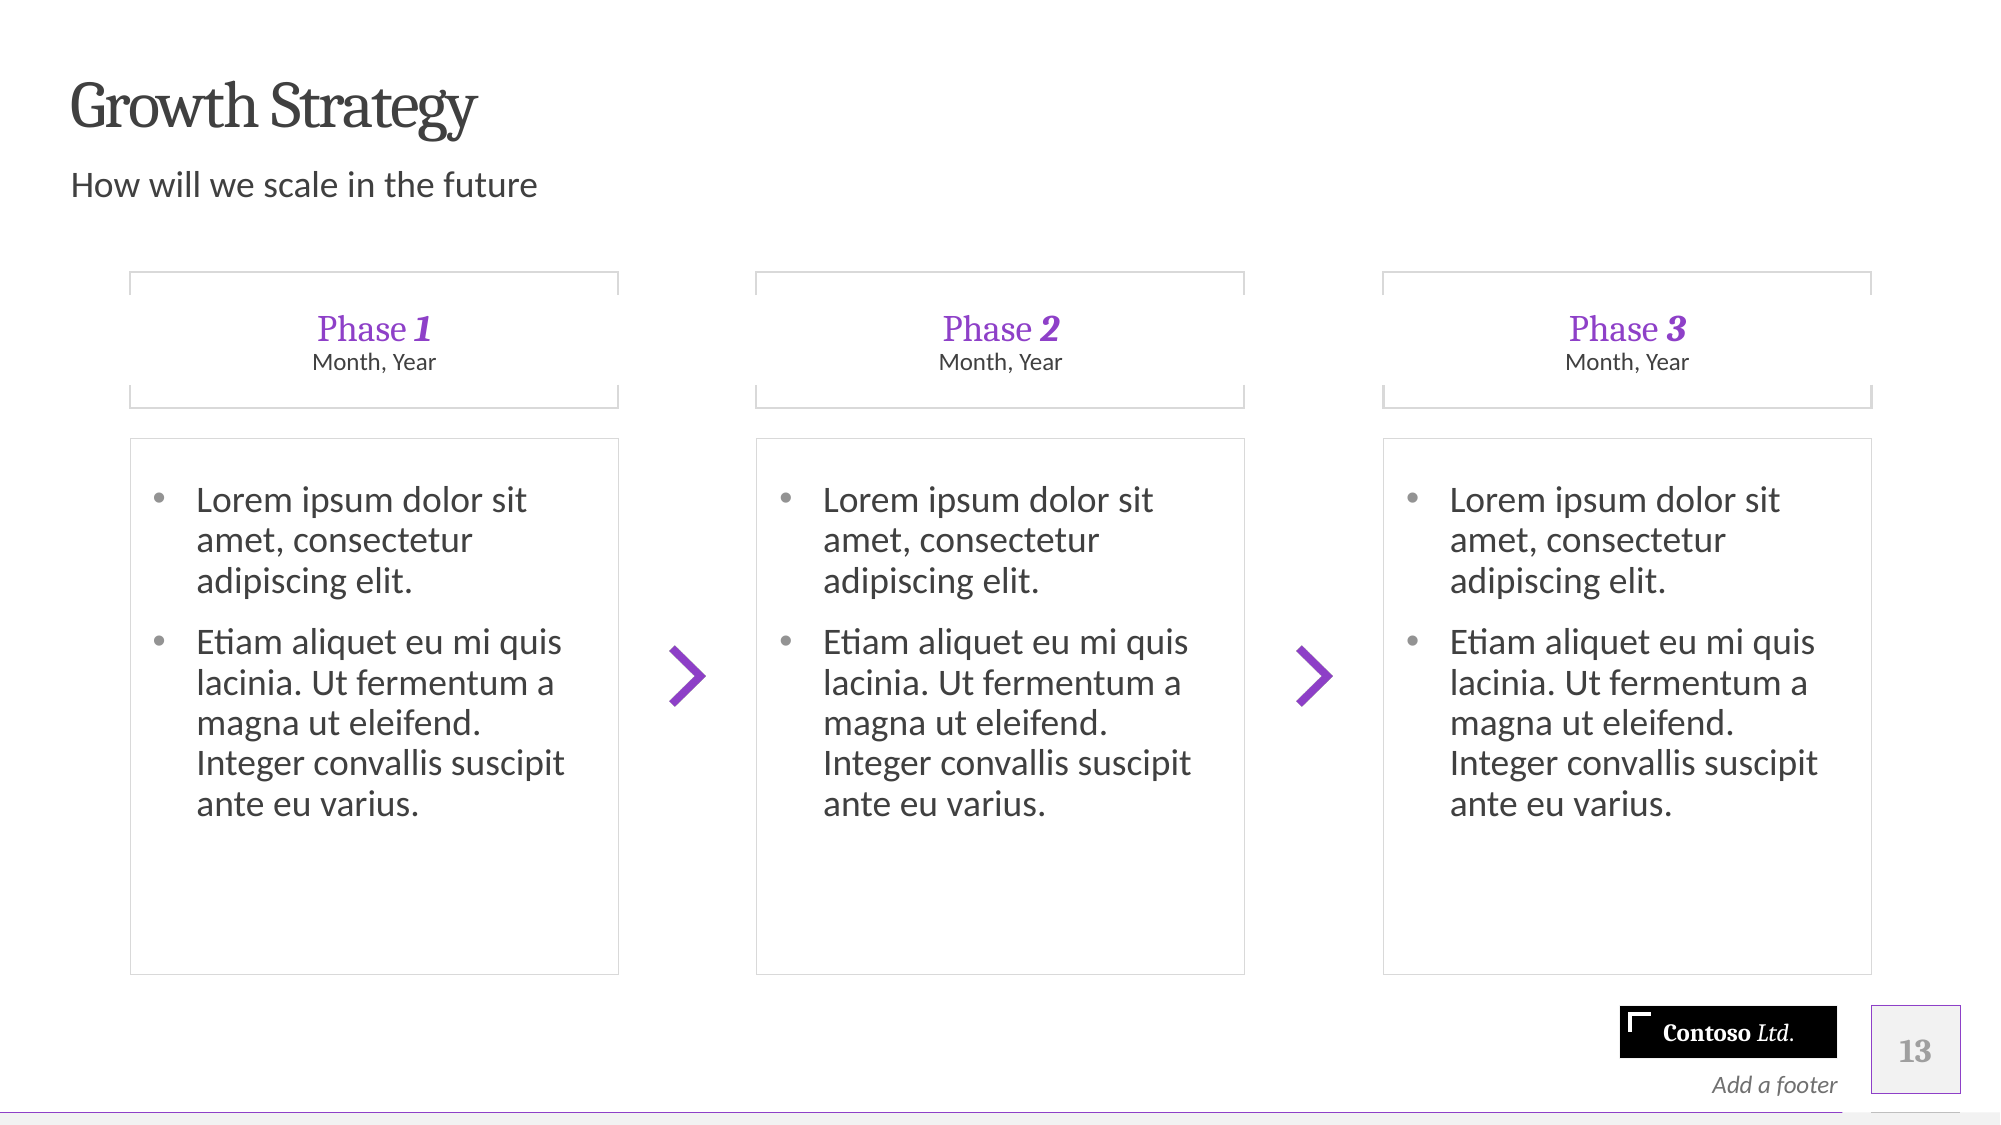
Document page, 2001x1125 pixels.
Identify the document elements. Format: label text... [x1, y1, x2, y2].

list Phase 2 Month, Year [755, 281, 1247, 404]
slide_number 13 [1871, 1019, 1960, 1080]
list Lorem ipsum dolor sit amet, consectetur adipiscing elit. Etiam aliquet eu mi quis lacinia. Ut fermentum a magna ut eleifend. Integer convallis suscipit ante eu varius. [130, 438, 619, 975]
list Phase 1 Month, Year [128, 281, 621, 404]
list Lorem ipsum dolor sit amet, consectetur adipiscing elit. Etiam aliquet eu mi quis lacinia. Ut fermentum a magna ut eleifend. Integer convallis suscipit ante eu varius. [1383, 438, 1872, 975]
footer Add a footer [1163, 1064, 1838, 1099]
list Lorem ipsum dolor sit amet, consectetur adipiscing elit. Etiam aliquet eu mi quis lacinia. Ut fermentum a magna ut eleifend. Integer convallis suscipit ante eu varius. [756, 438, 1245, 975]
list How will we scale in the future [70, 165, 1931, 225]
title Growth Strategy [70, 70, 1932, 142]
list Phase 3 Month, Year [1381, 281, 1874, 404]
picture [1296, 645, 1333, 707]
picture [669, 645, 706, 707]
